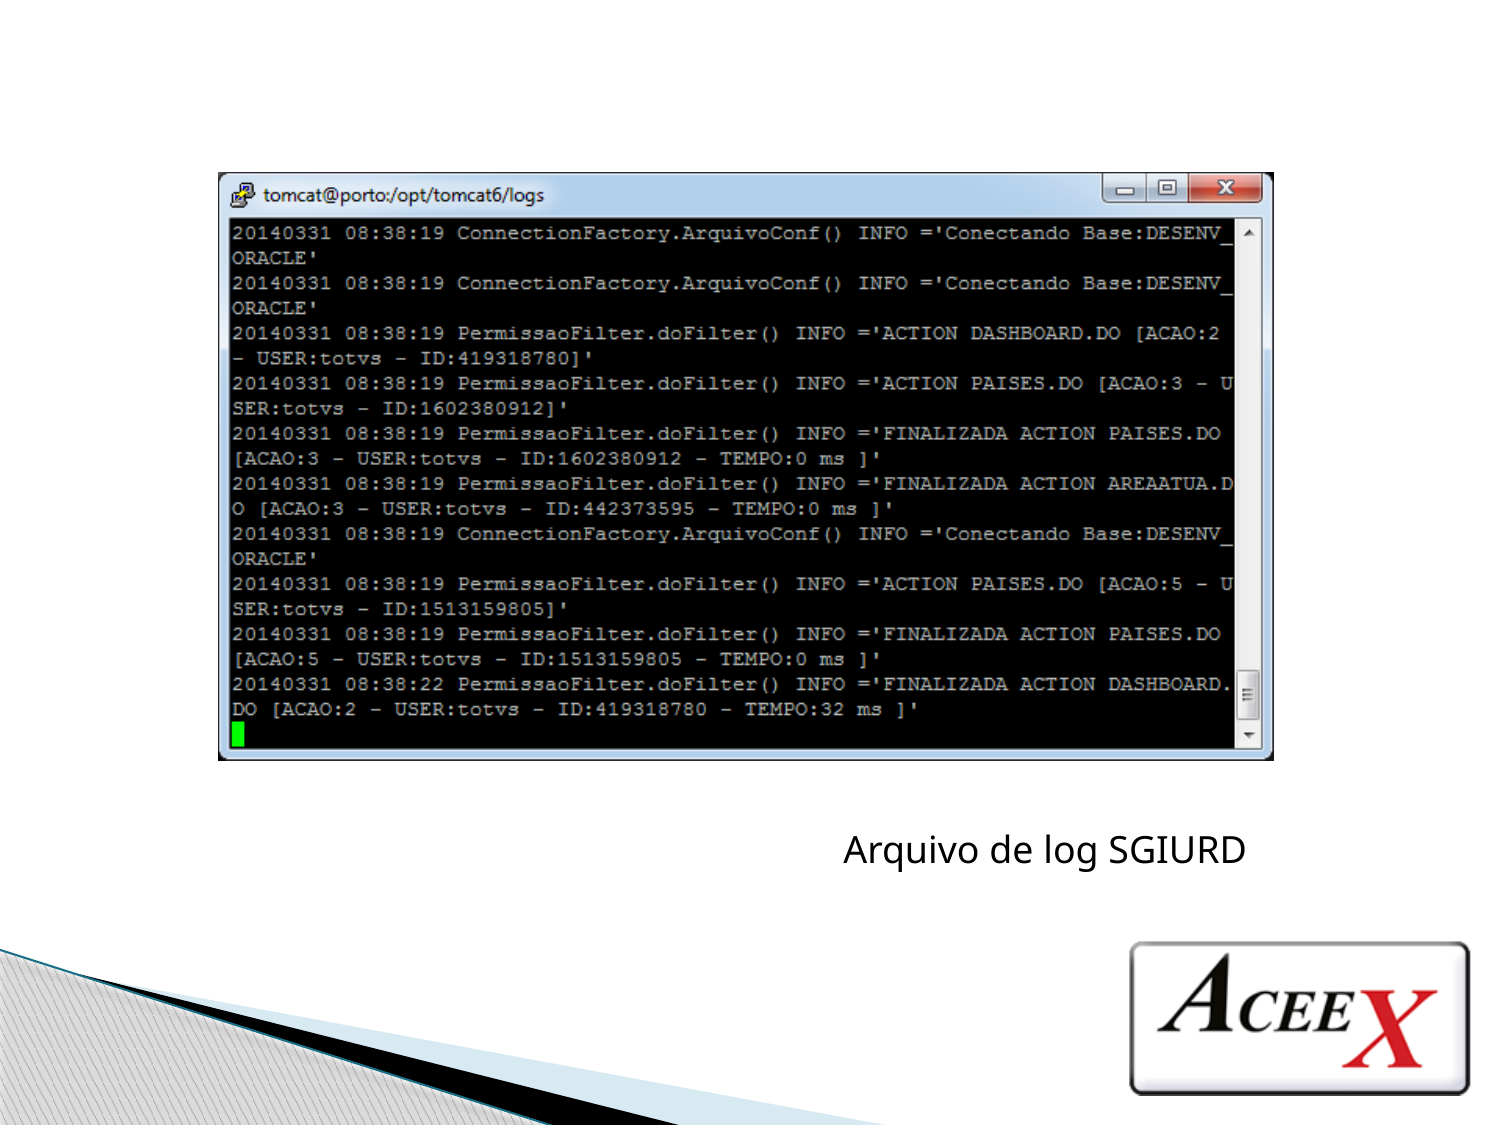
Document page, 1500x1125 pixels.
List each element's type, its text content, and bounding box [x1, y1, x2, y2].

text_box Arquivo de log SGIURD [828, 819, 1263, 879]
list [218, 172, 1274, 761]
picture [1127, 940, 1472, 1096]
